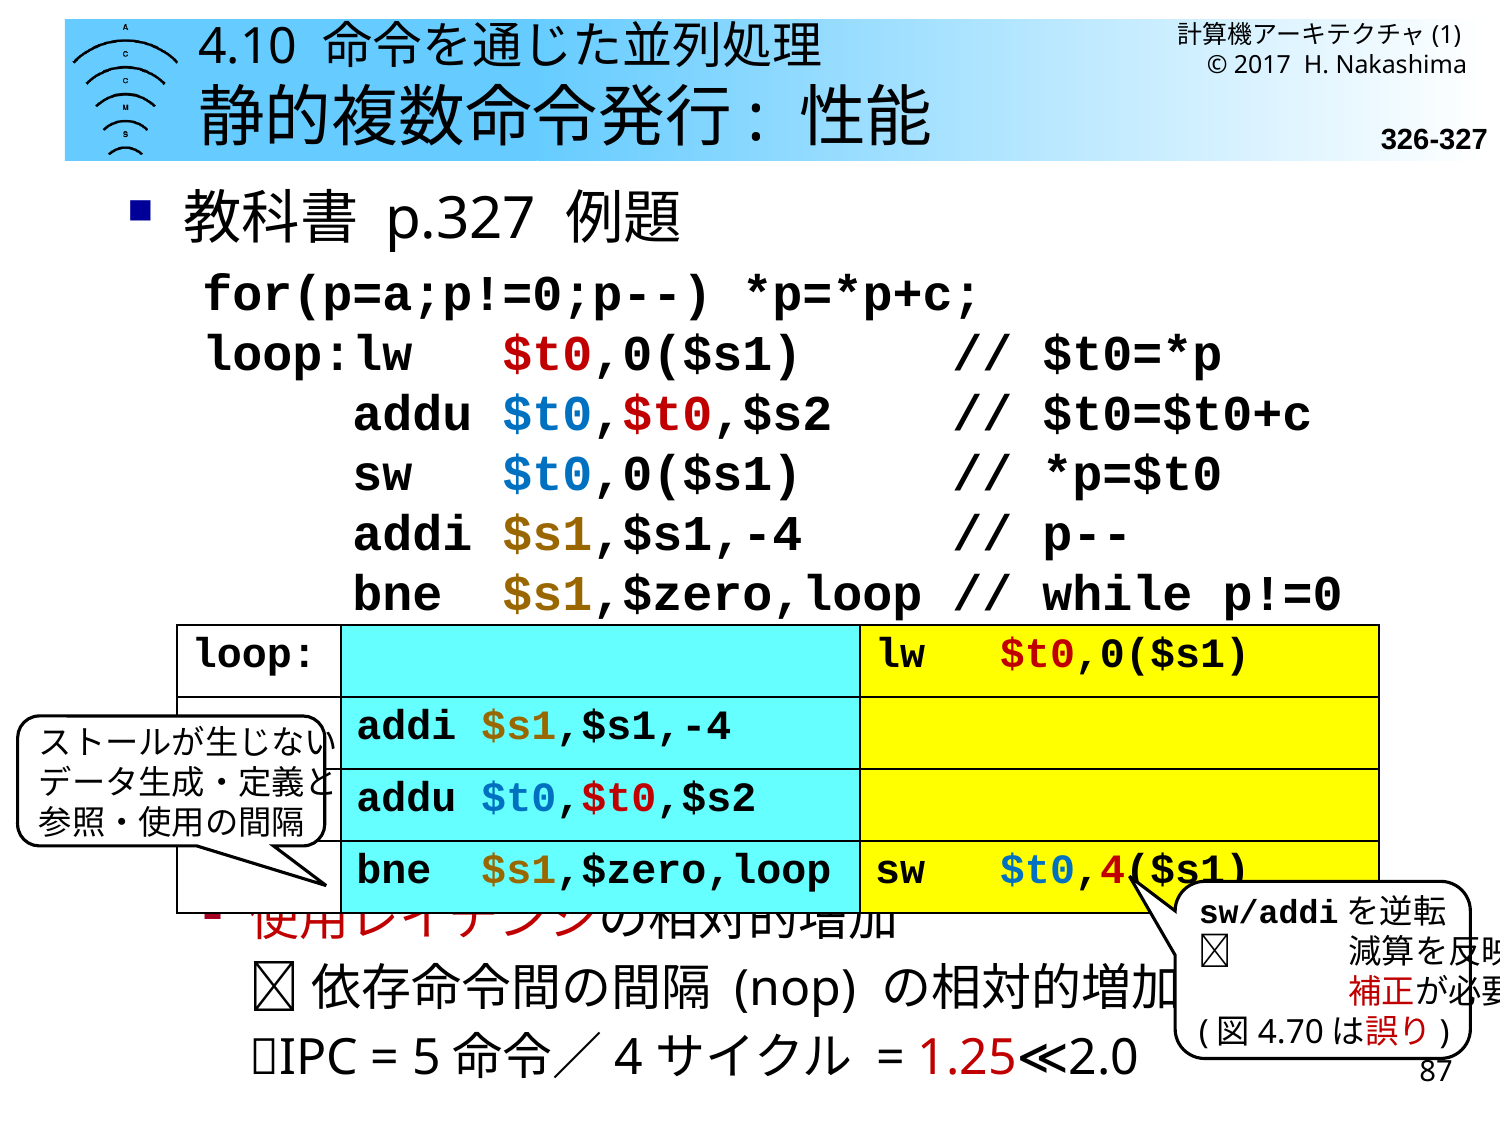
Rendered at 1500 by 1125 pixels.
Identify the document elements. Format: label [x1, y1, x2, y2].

list [112, 846, 1175, 1059]
table_cell [342, 698, 859, 768]
text_box [1129, 876, 1471, 1059]
title [183, 19, 1459, 161]
picture [72, 24, 178, 155]
table_header [178, 626, 340, 696]
table_cell [319, 770, 340, 840]
table_cell [342, 842, 859, 912]
table_header [342, 626, 859, 696]
list [112, 172, 1469, 899]
table_header [861, 626, 1378, 696]
table_cell [342, 770, 859, 840]
text_box [1340, 113, 1500, 161]
table_cell [178, 698, 340, 768]
slide_number [1155, 1024, 1468, 1100]
table_cell [861, 842, 1378, 912]
text_box [17, 715, 327, 886]
table_cell [178, 842, 340, 912]
footer [1151, 19, 1483, 80]
table_cell [861, 770, 1378, 840]
table_cell [861, 698, 1378, 768]
